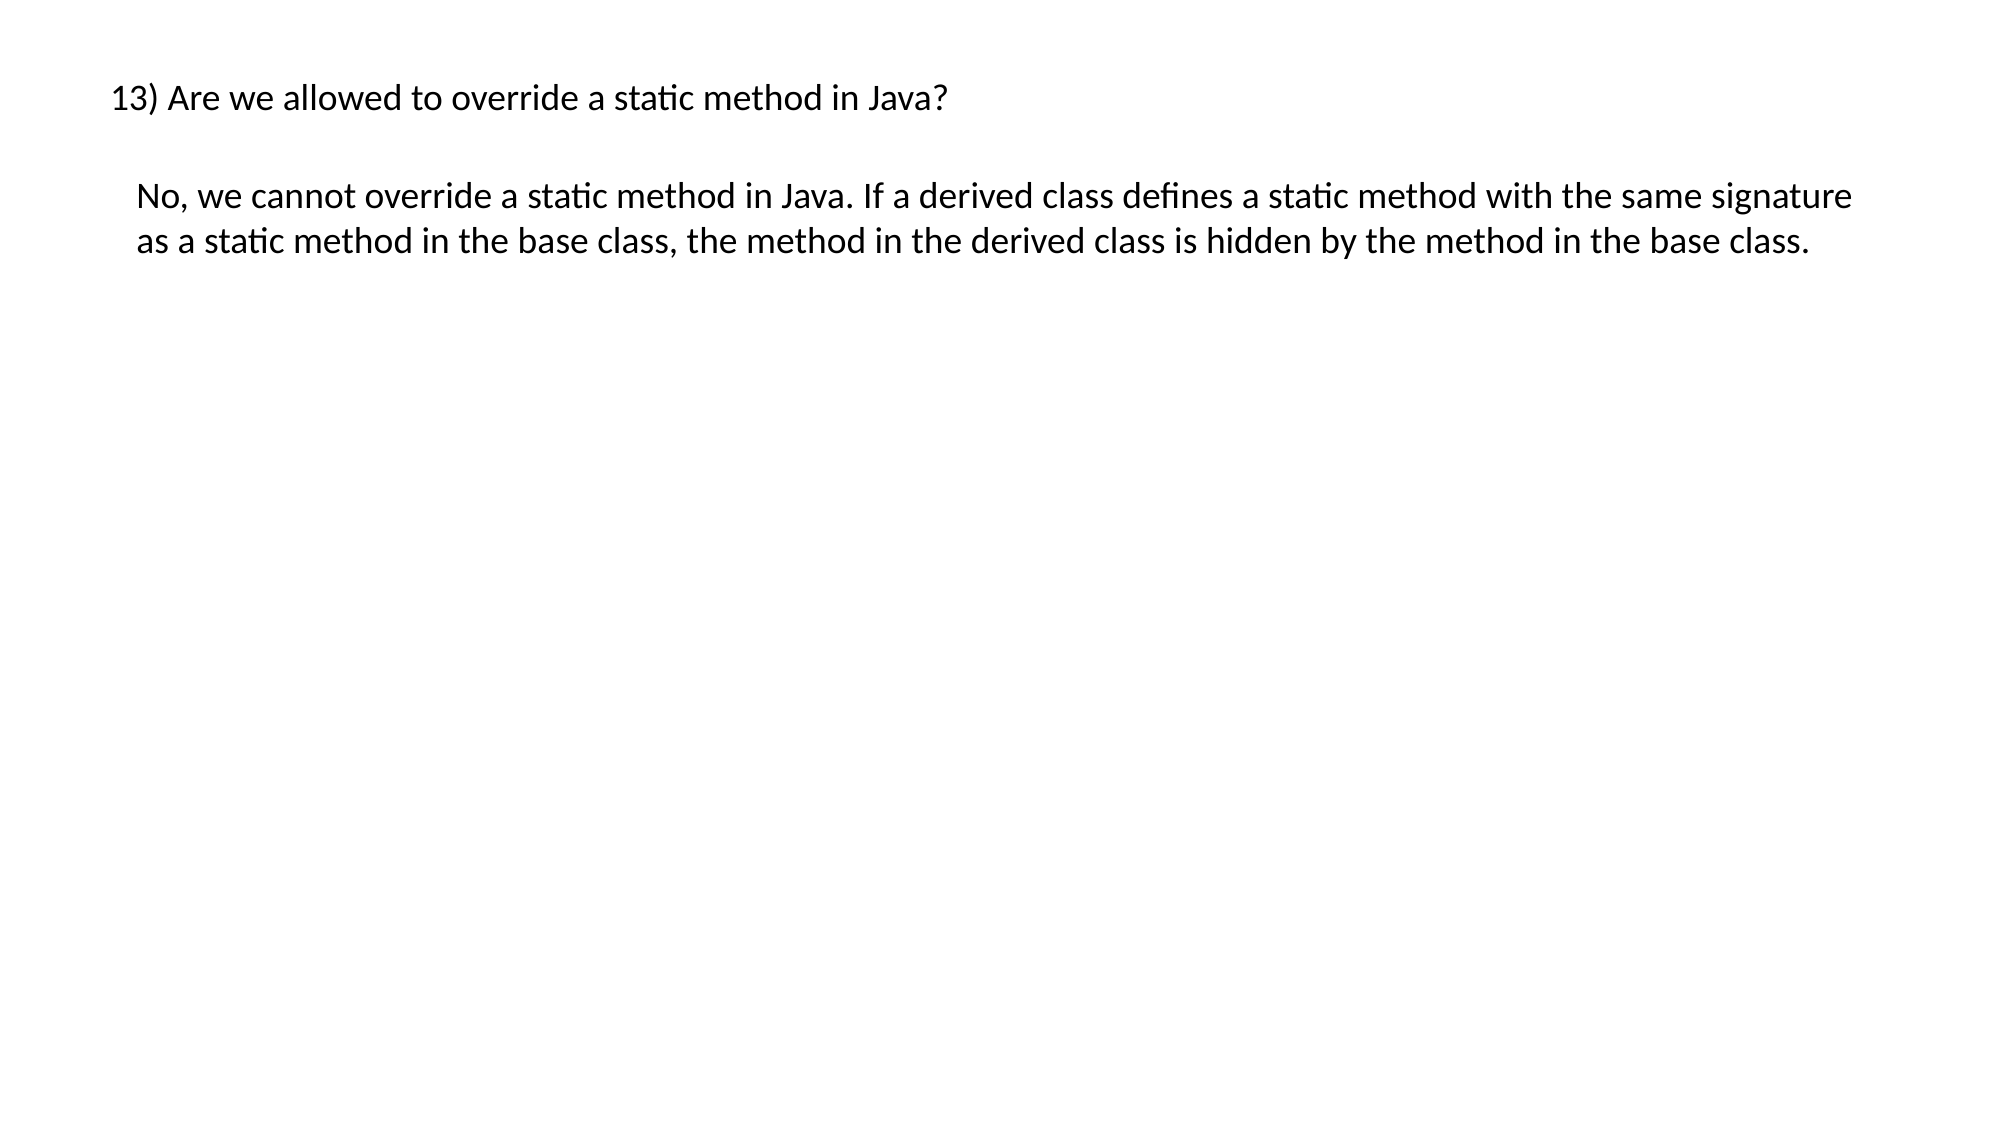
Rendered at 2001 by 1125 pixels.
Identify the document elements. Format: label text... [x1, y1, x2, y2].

text_box 13) Are we allowed to override a static method in Java? [95, 65, 966, 126]
text_box No, we cannot override a static method in Java. If a derived class defines a static method with the same signature as a static method in the base class, the method in the derived class is hidden by the method in the base class. [121, 163, 1879, 269]
